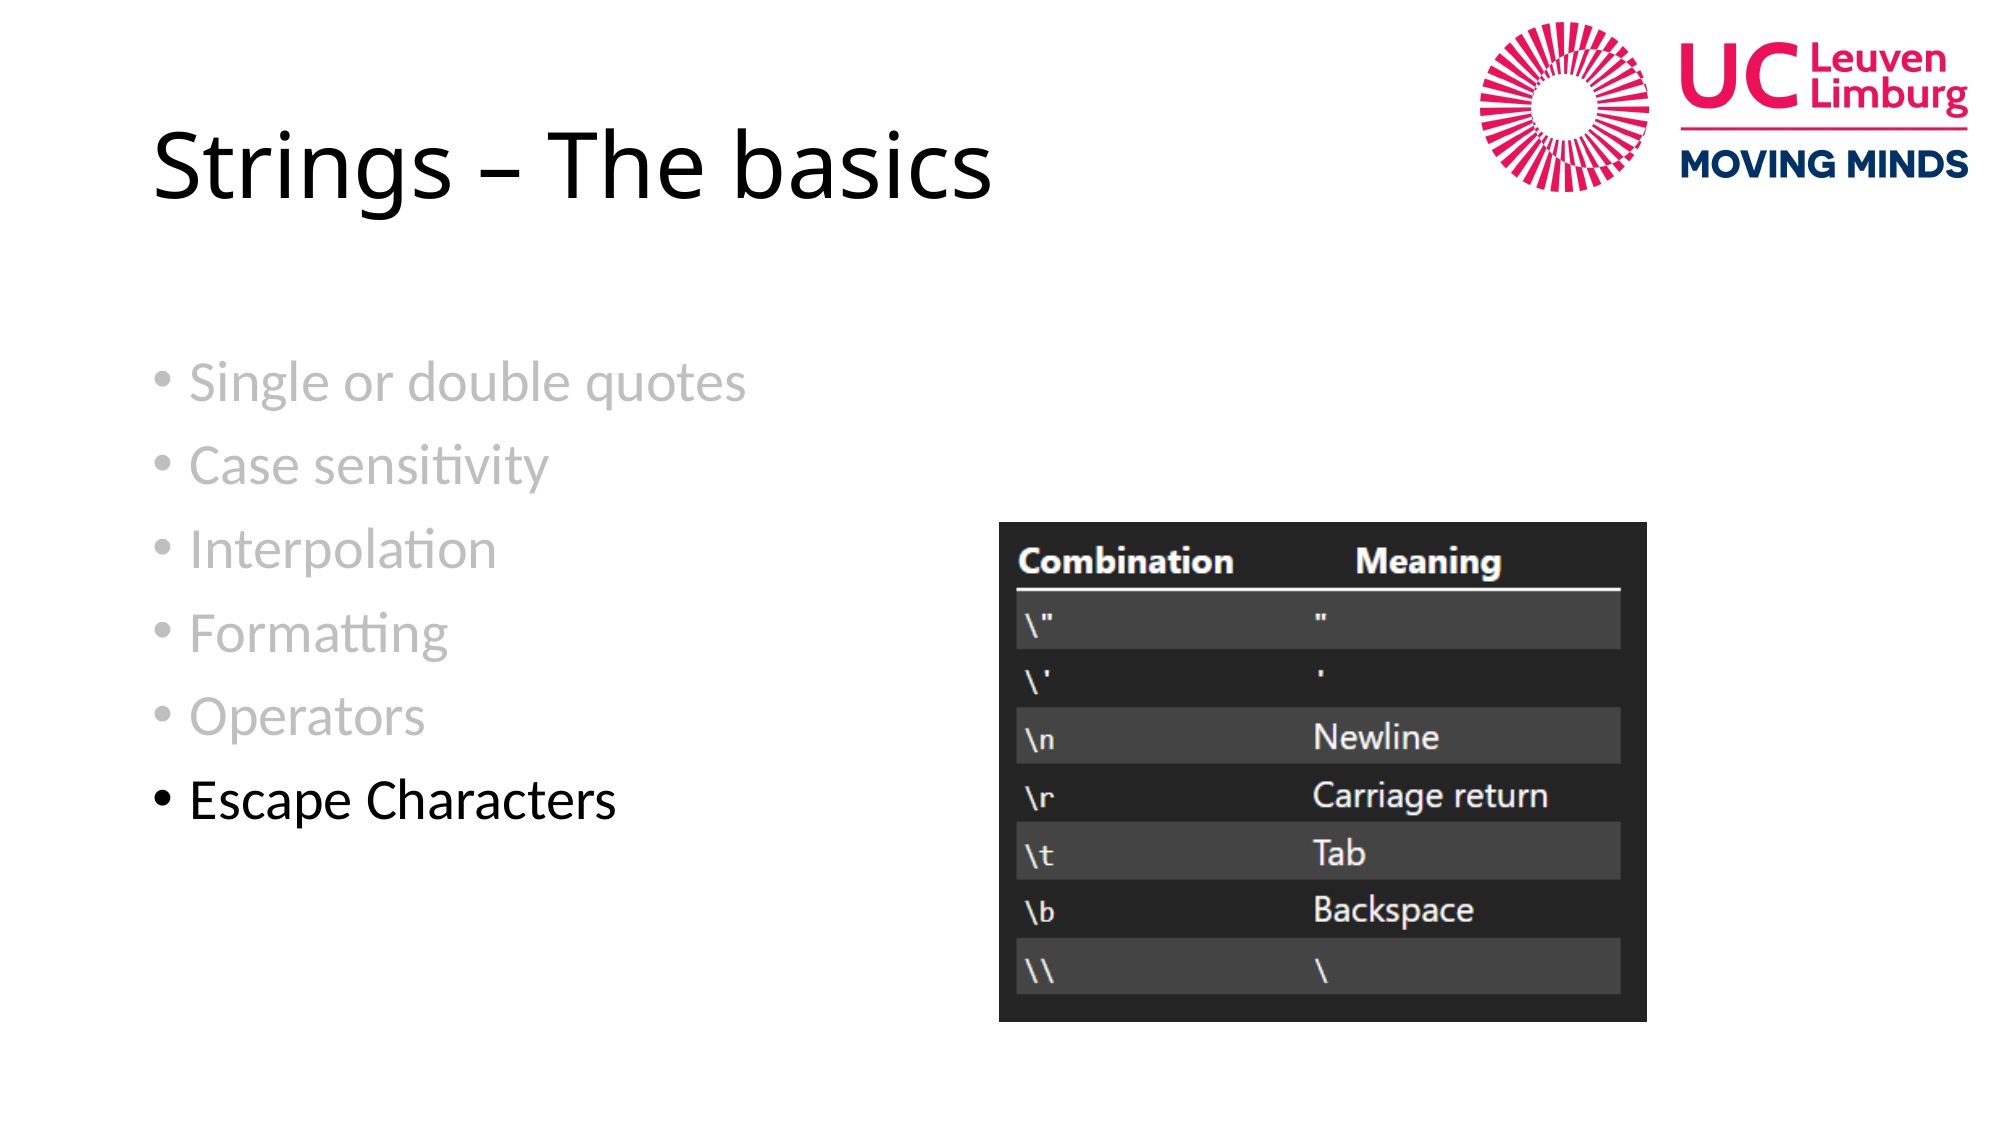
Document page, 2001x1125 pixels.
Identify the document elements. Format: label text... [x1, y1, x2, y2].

picture [999, 522, 1647, 1022]
list Single or double quotes Case sensitivity Interpolation Formatting Operators Escape Characters [137, 343, 1863, 1053]
title Strings – The basics [137, 59, 1863, 278]
picture [1480, 22, 1973, 192]
